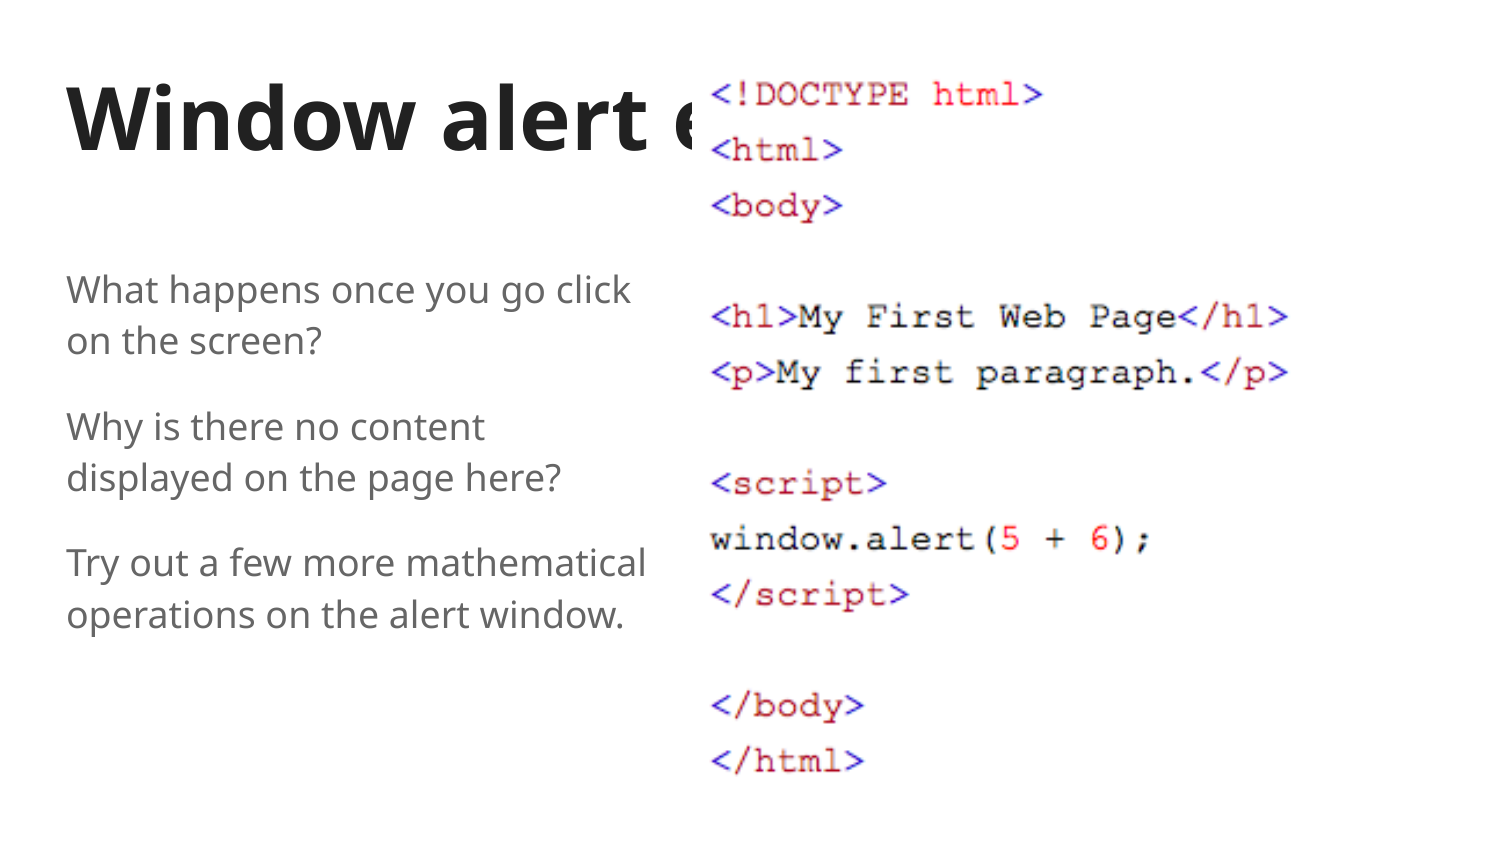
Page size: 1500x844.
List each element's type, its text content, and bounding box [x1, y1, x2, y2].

title Window alert example [51, 48, 1449, 180]
picture [692, 56, 1469, 808]
list What happens once you go click on the screen? Why is there no content displayed on the page here? Try out a few more mathematical operations on the alert window. [51, 243, 679, 478]
